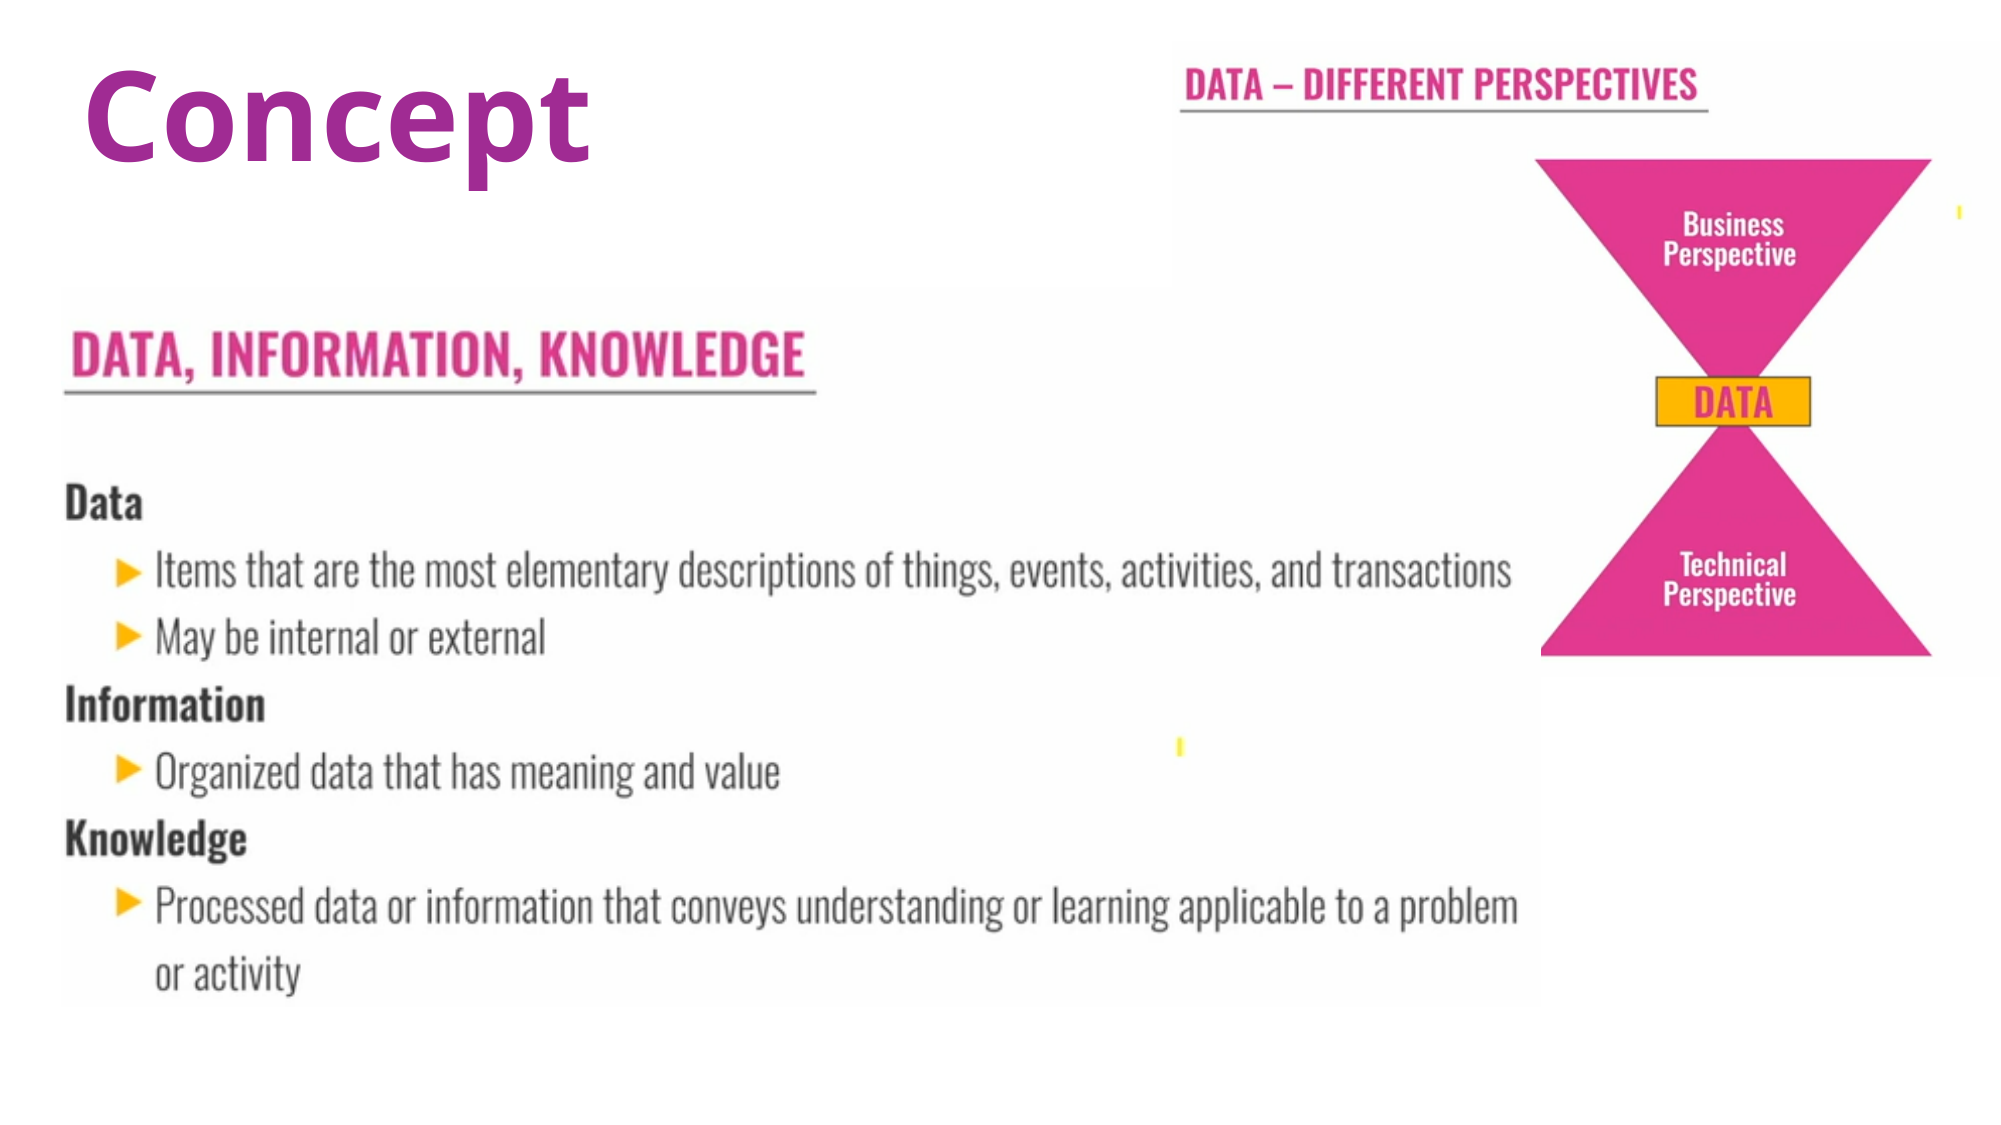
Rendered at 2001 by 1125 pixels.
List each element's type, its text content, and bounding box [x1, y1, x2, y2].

picture [60, 41, 2000, 1008]
title Concept [66, 35, 1792, 208]
